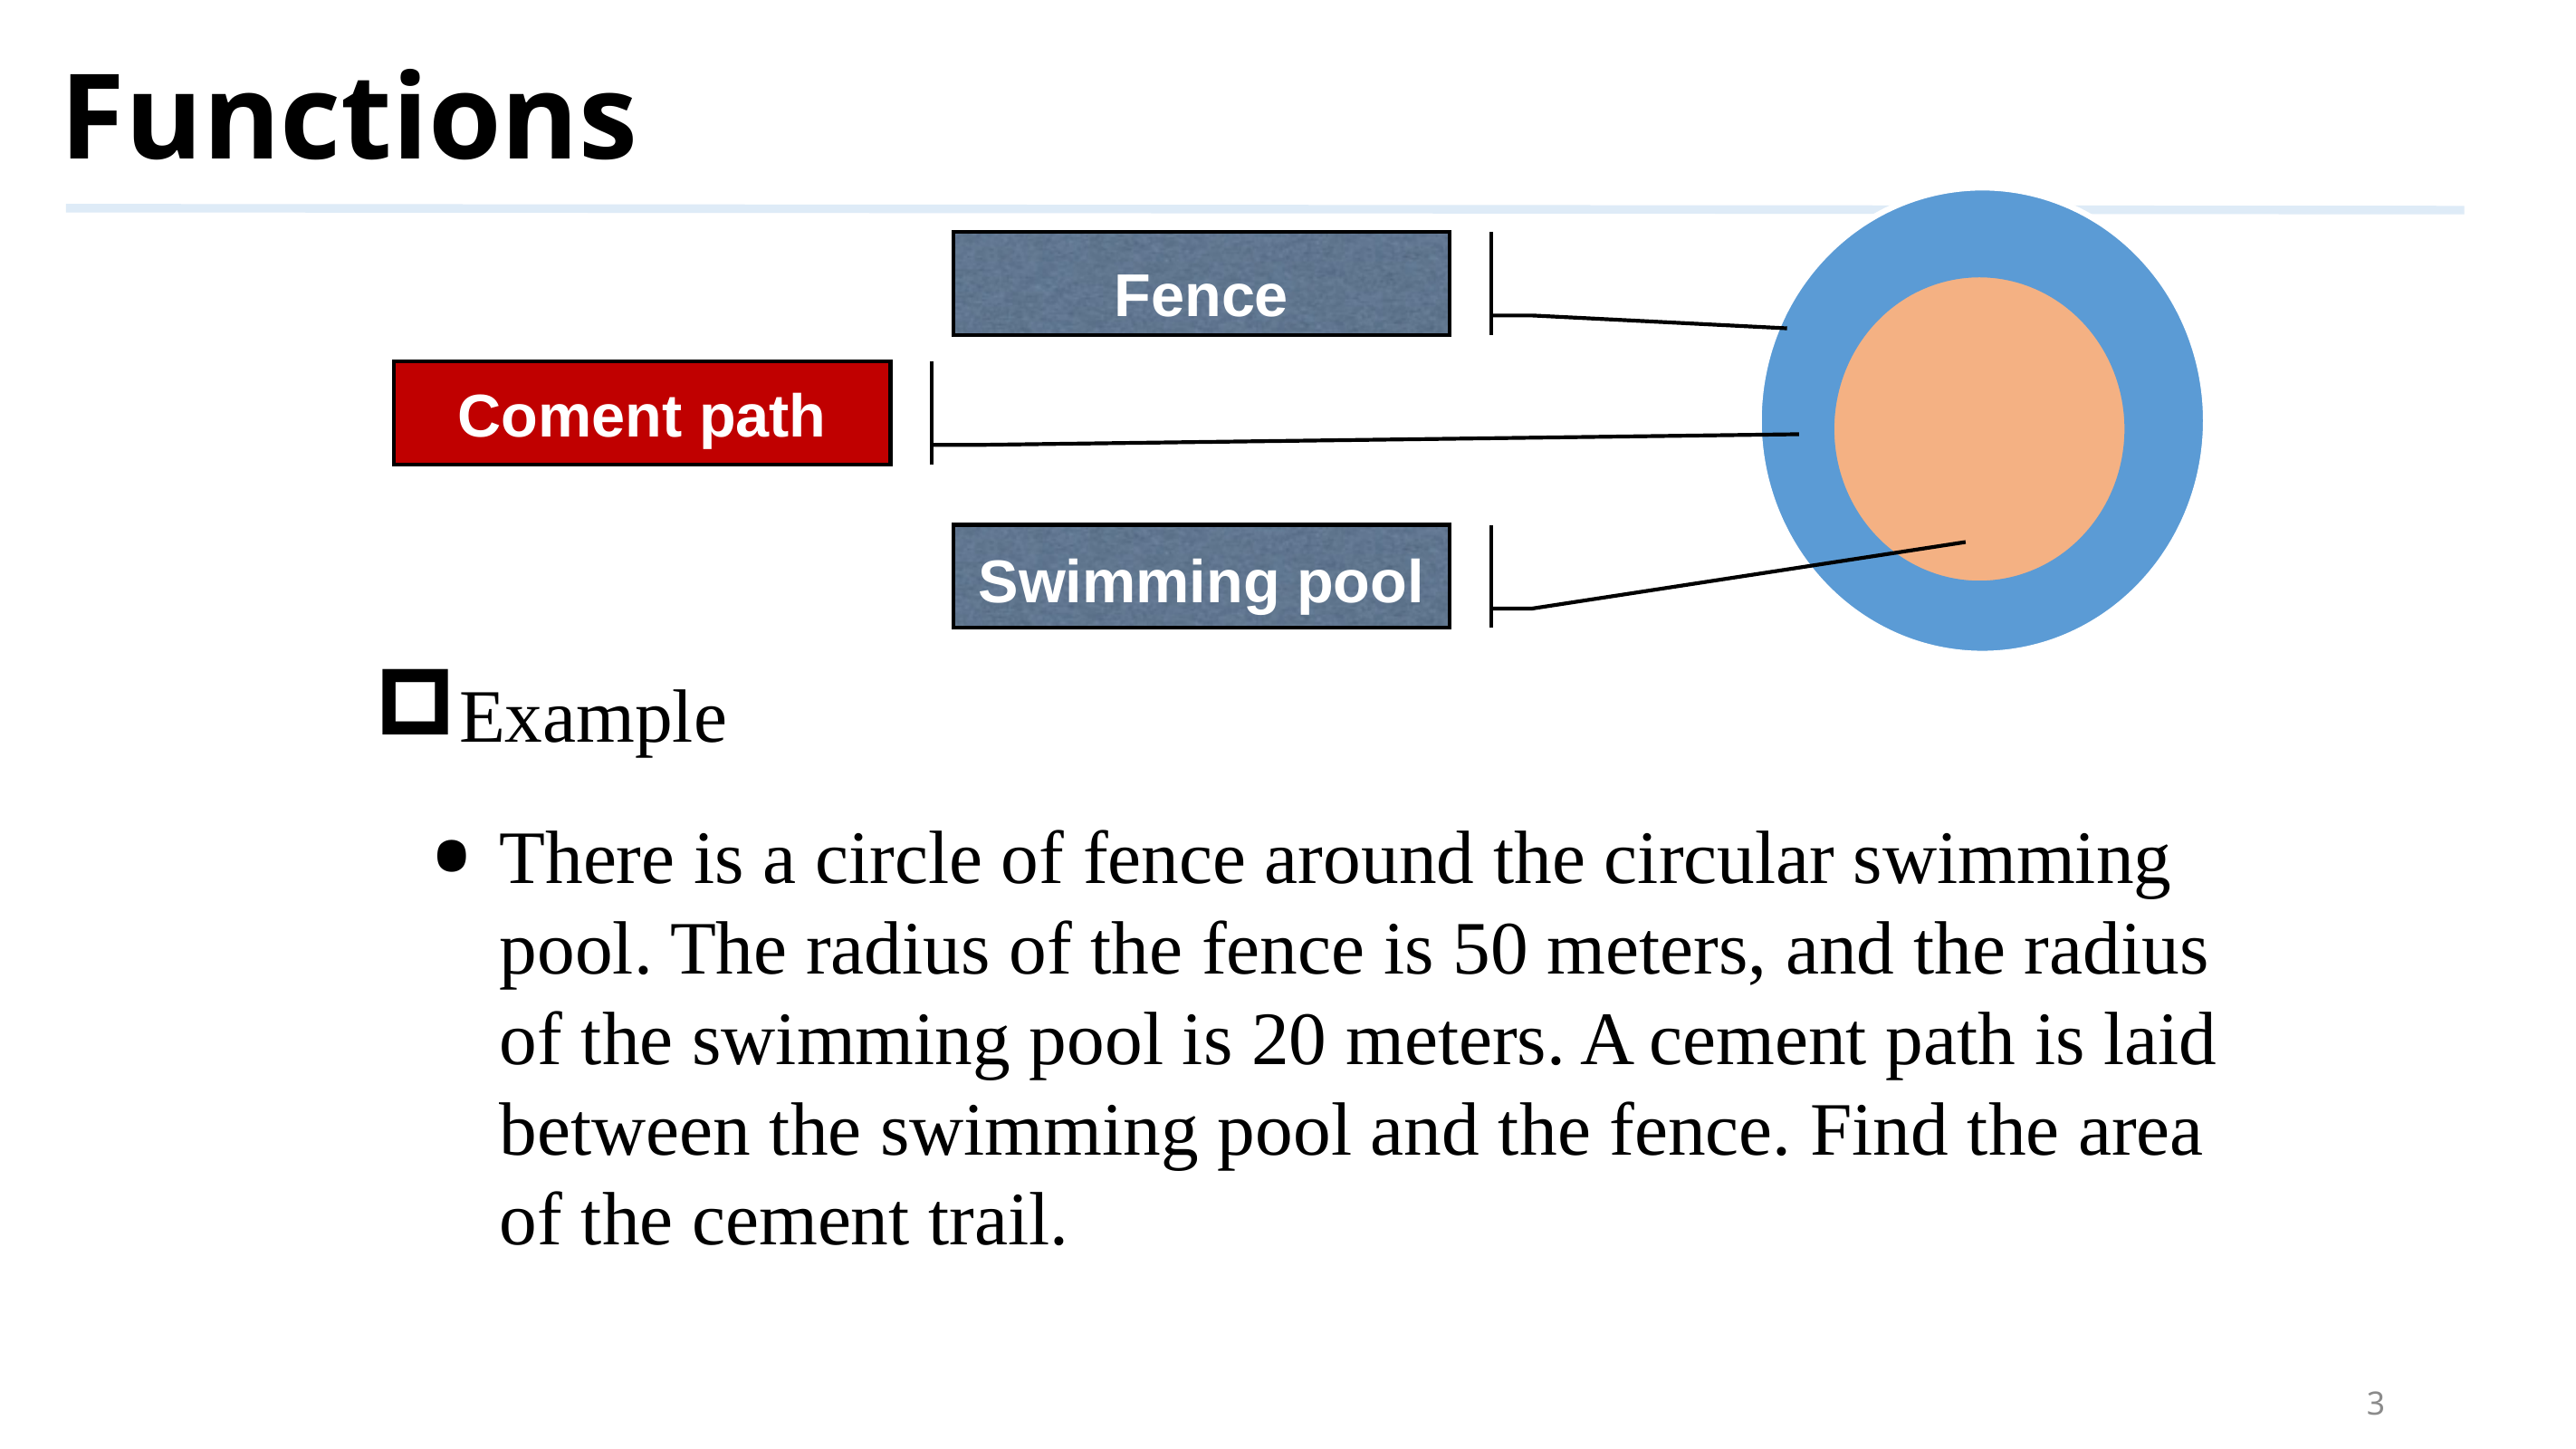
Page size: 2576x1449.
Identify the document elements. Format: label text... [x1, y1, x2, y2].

title Functions [46, 7, 2576, 235]
text_box [1832, 275, 2127, 583]
list Example There is a circle of fence around the circular swimming pool. The radius of the fence is 50 meters, and the radius of the swimming pool is 20 meters. A cement path is laid between the swimming pool and the fence. Find the area of the cement trail. [323, 574, 2257, 1364]
slide_number 3 [1818, 1342, 2399, 1421]
text_box [1757, 187, 2207, 655]
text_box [359, 229, 1485, 629]
